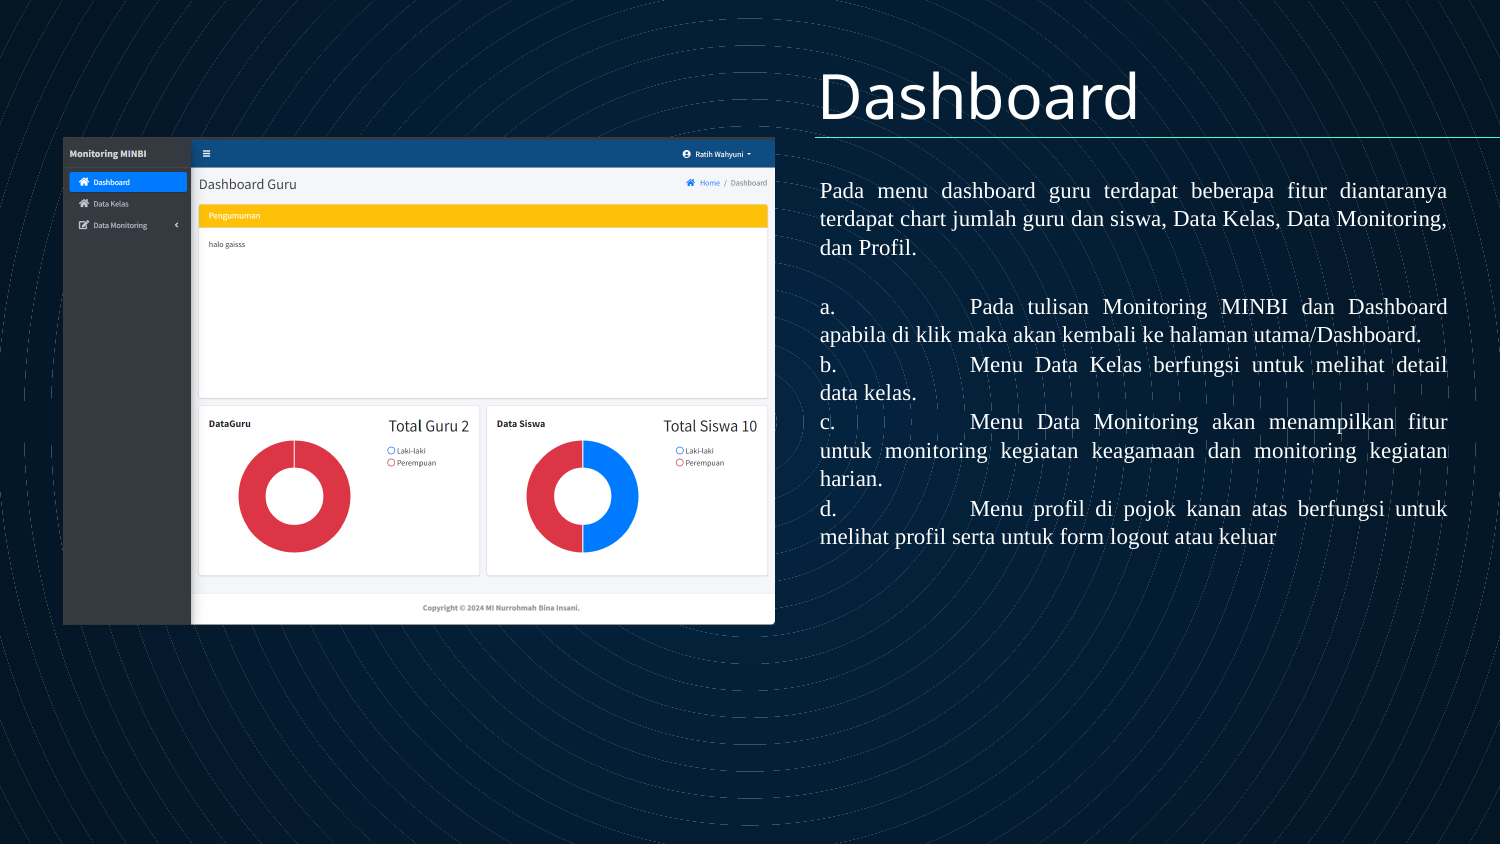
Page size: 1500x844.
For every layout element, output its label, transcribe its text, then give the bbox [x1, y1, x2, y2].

title Dashboard [802, 47, 1382, 148]
picture [62, 137, 775, 625]
subtitle Pada menu dashboard guru terdapat beberapa fitur diantaranya terdapat chart jumlah guru dan siswa, Data Kelas, Data Monitoring, dan Profil. a. Pada tulisan Monitoring MINBI dan Dashboard apabila di klik maka akan kembali ke halaman utama/Dashboard. b. Menu Data Kelas berfungsi untuk melihat detail data kelas. c. Menu Data Monitoring akan menampilkan fitur untuk monitoring kegiatan keagamaan dan monitoring kegiatan harian. d. Menu profil di pojok kanan atas berfungsi untuk melihat profil serta untuk form logout atau keluar [802, 159, 1465, 722]
